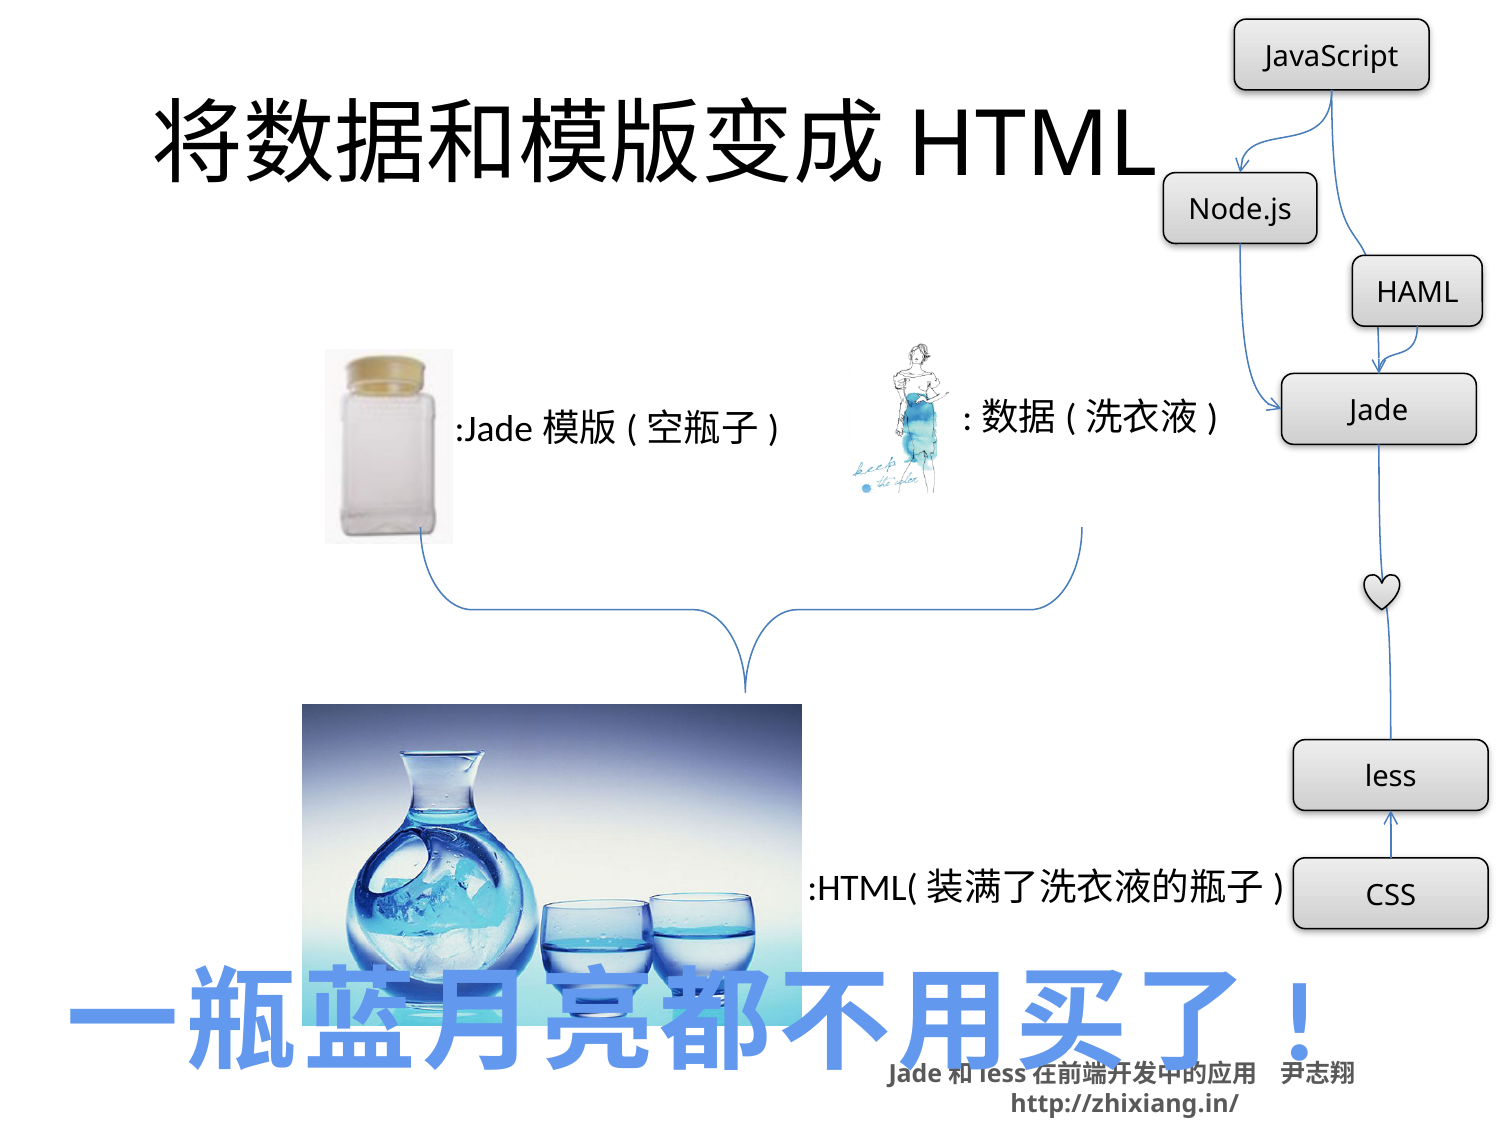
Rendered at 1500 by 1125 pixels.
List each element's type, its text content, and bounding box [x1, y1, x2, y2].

text_box :Jade模版(空瓶子) [458, 397, 794, 457]
title 将数据和模版变成HTML [75, 45, 1235, 233]
text_box :HTML(装满了洗衣液的瓶子) [807, 855, 1300, 916]
picture [325, 349, 453, 544]
text_box 一瓶蓝月亮都不用买了! [51, 940, 1333, 1091]
text_box [422, 526, 1083, 694]
text_box :数据(洗衣液) [958, 385, 1233, 445]
picture [845, 337, 953, 493]
picture [301, 703, 802, 1026]
